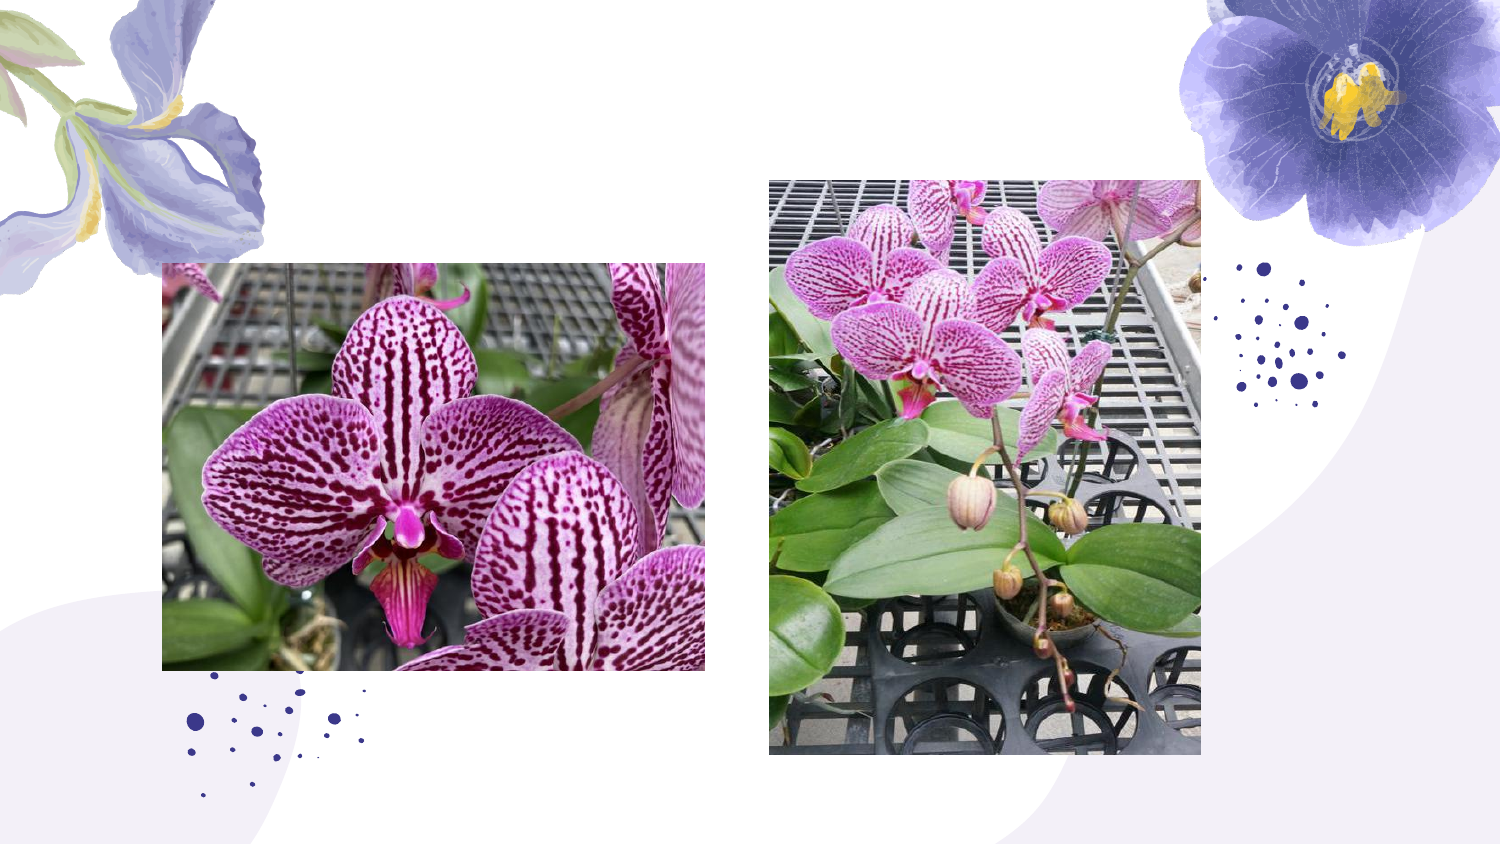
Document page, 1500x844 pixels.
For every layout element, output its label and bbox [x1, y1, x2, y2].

picture [769, 0, 1500, 755]
text_box [179, 679, 378, 808]
text_box [1205, 266, 1352, 404]
picture [0, 0, 705, 671]
